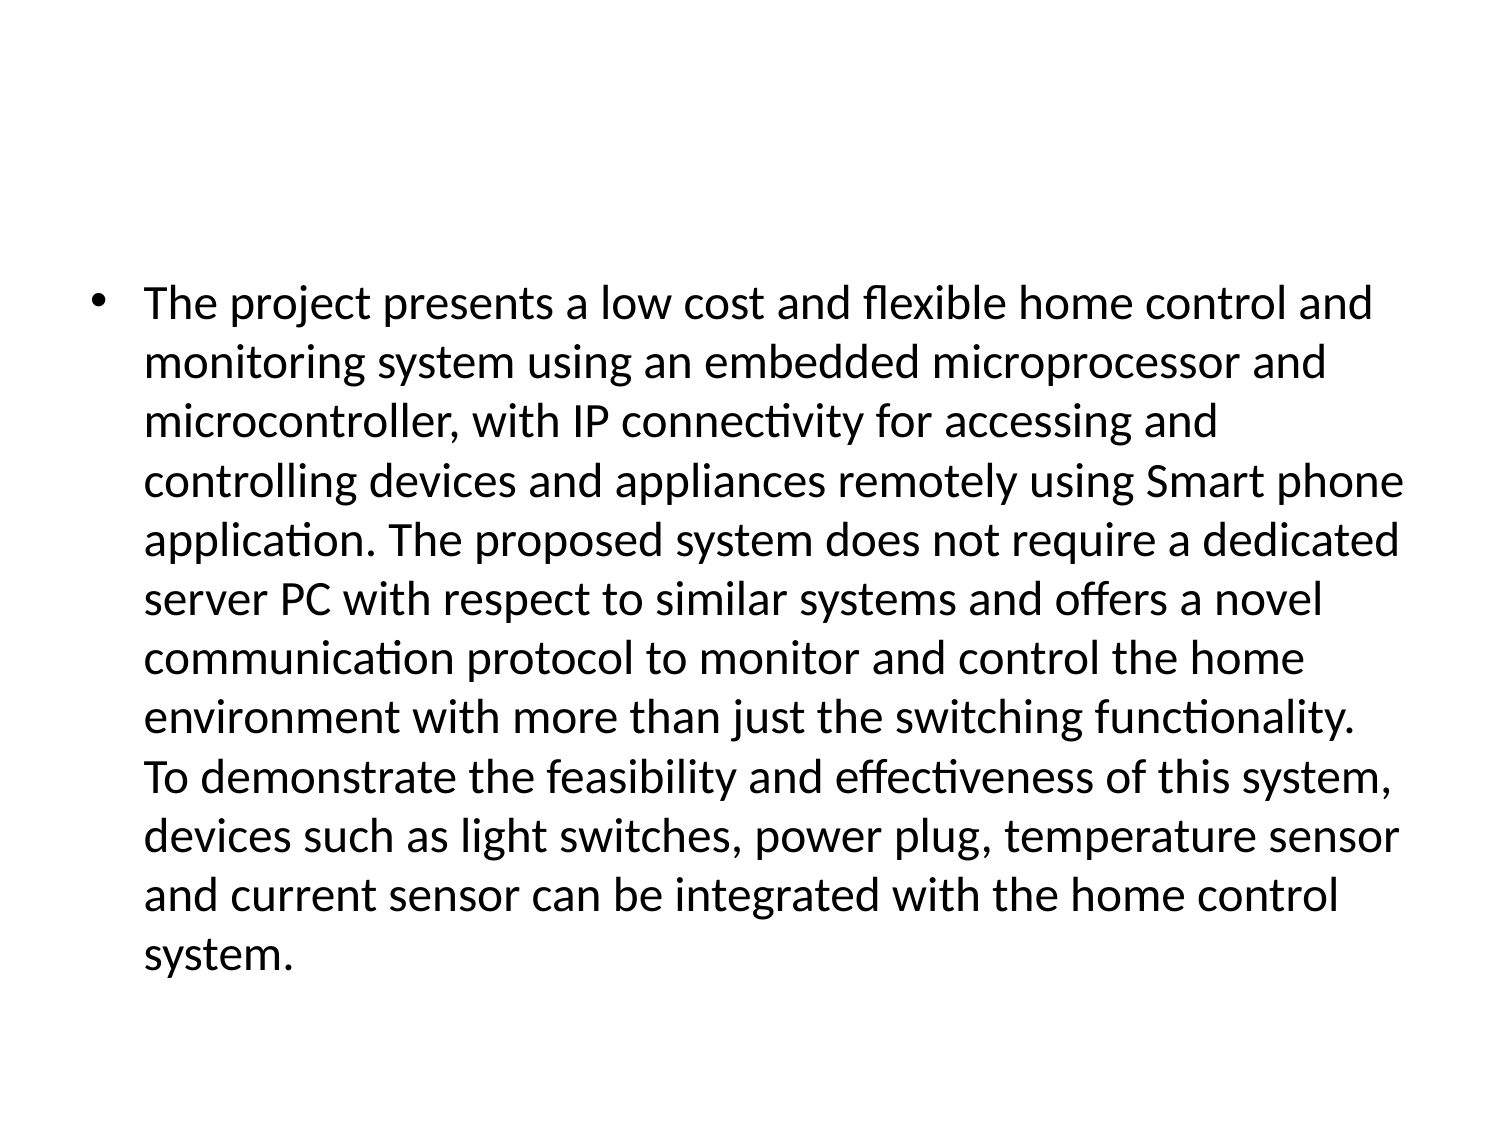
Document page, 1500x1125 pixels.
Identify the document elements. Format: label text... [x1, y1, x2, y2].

list The project presents a low cost and flexible home control and monitoring system using an embedded microprocessor and microcontroller, with IP connectivity for accessing and controlling devices and appliances remotely using Smart phone application. The proposed system does not require a dedicated server PC with respect to similar systems and offers a novel communication protocol to monitor and control the home environment with more than just the switching functionality. To demonstrate the feasibility and effectiveness of this system, devices such as light switches, power plug, temperature sensor and current sensor can be integrated with the home control system. [75, 262, 1425, 1005]
